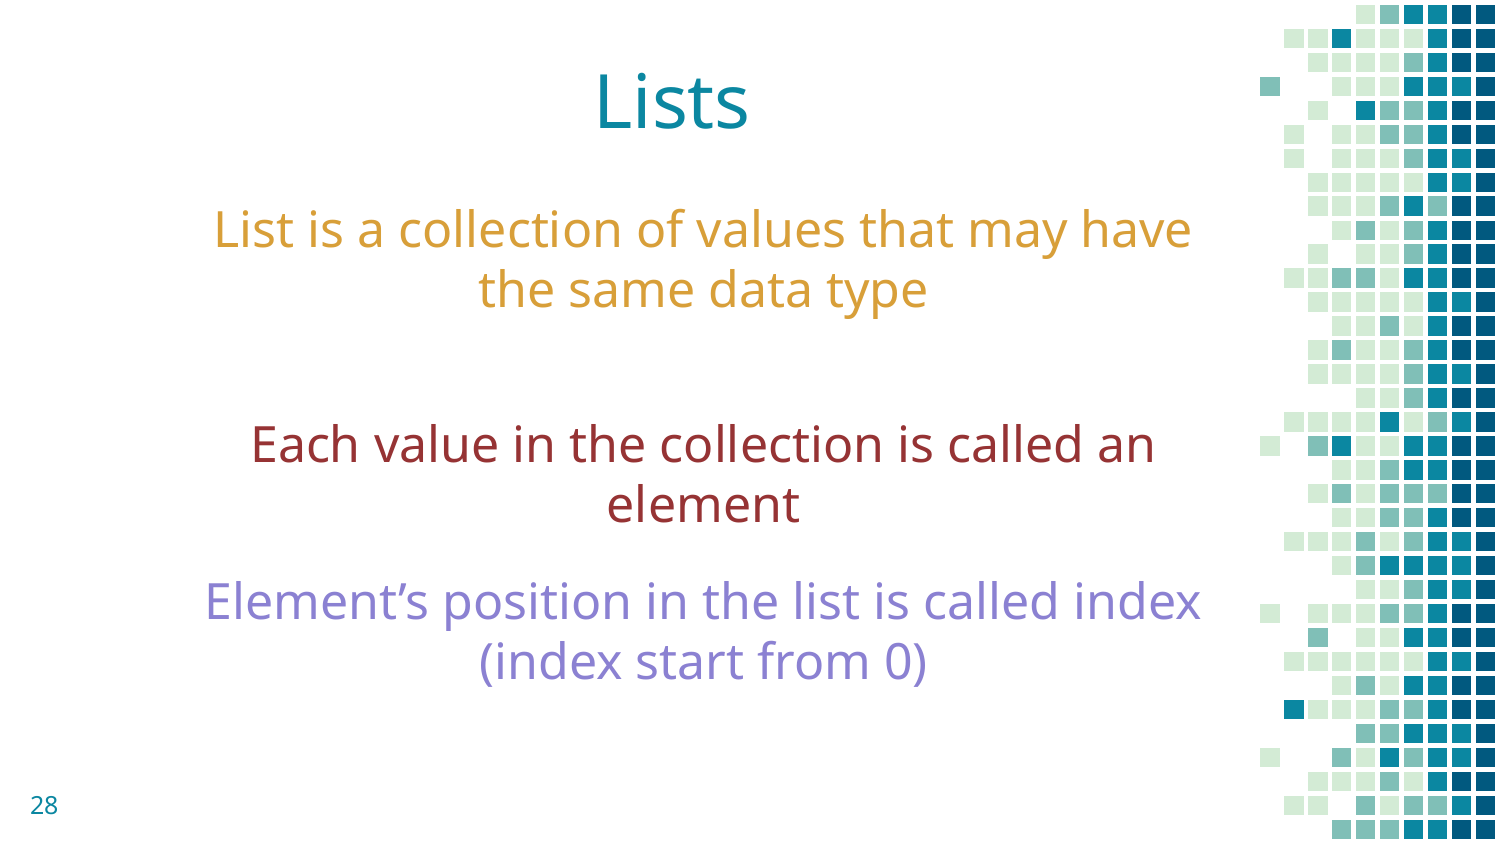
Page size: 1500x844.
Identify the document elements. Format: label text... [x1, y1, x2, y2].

text_box List is a collection of values that may have the same data type [142, 182, 1252, 374]
text_box Element’s position in the list is called index (index start from 0) [142, 554, 1252, 746]
list Each value in the collection is called an element [142, 397, 1252, 554]
title Lists [117, 17, 1227, 159]
slide_number 28 [15, 774, 105, 839]
